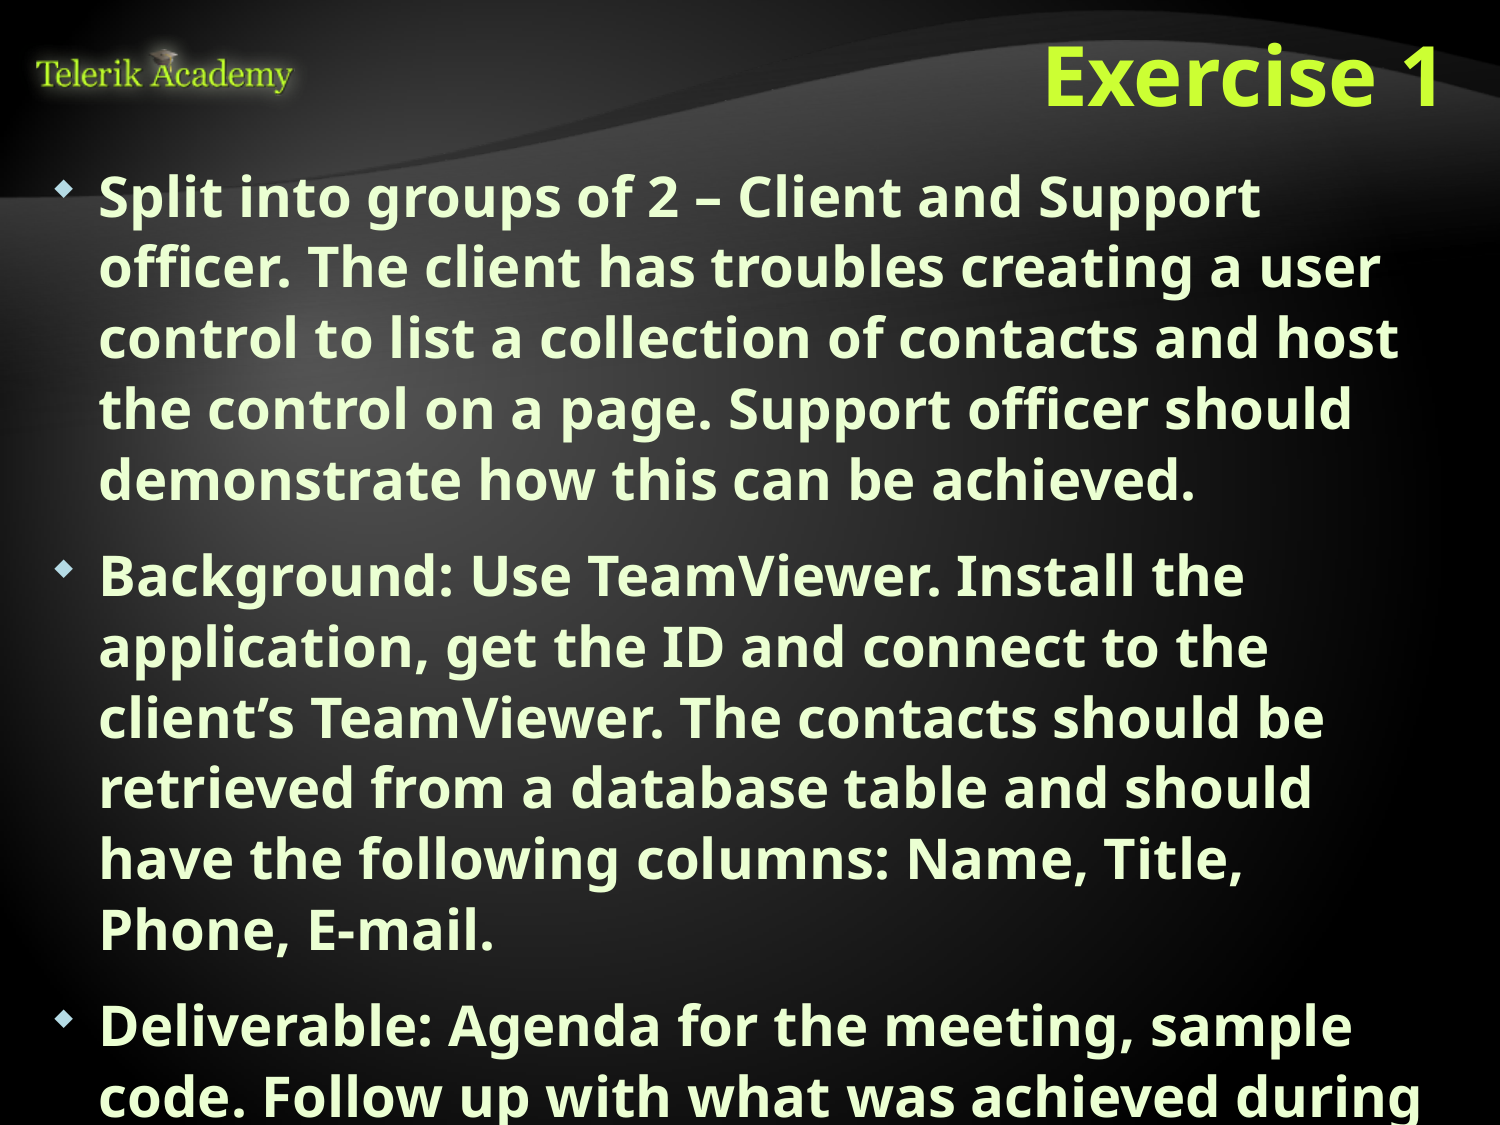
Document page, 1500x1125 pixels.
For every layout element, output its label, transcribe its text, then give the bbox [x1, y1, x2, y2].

picture [0, 0, 1500, 1125]
list Split into groups of 2 – Client and Support officer. The client has troubles creating a user control to list a collection of contacts and host the control on a page. Support officer should demonstrate how this can be achieved. Background: Use TeamViewer. Install the application, get the ID and connect to the client’s TeamViewer. The contacts should be retrieved from a database table and should have the following columns: Name, Title, Phone, E-mail. Deliverable: Agenda for the meeting, sample code. Follow up with what was achieved during the meeting. [37, 149, 1463, 1100]
title Exercise 1 [300, 12, 1463, 149]
